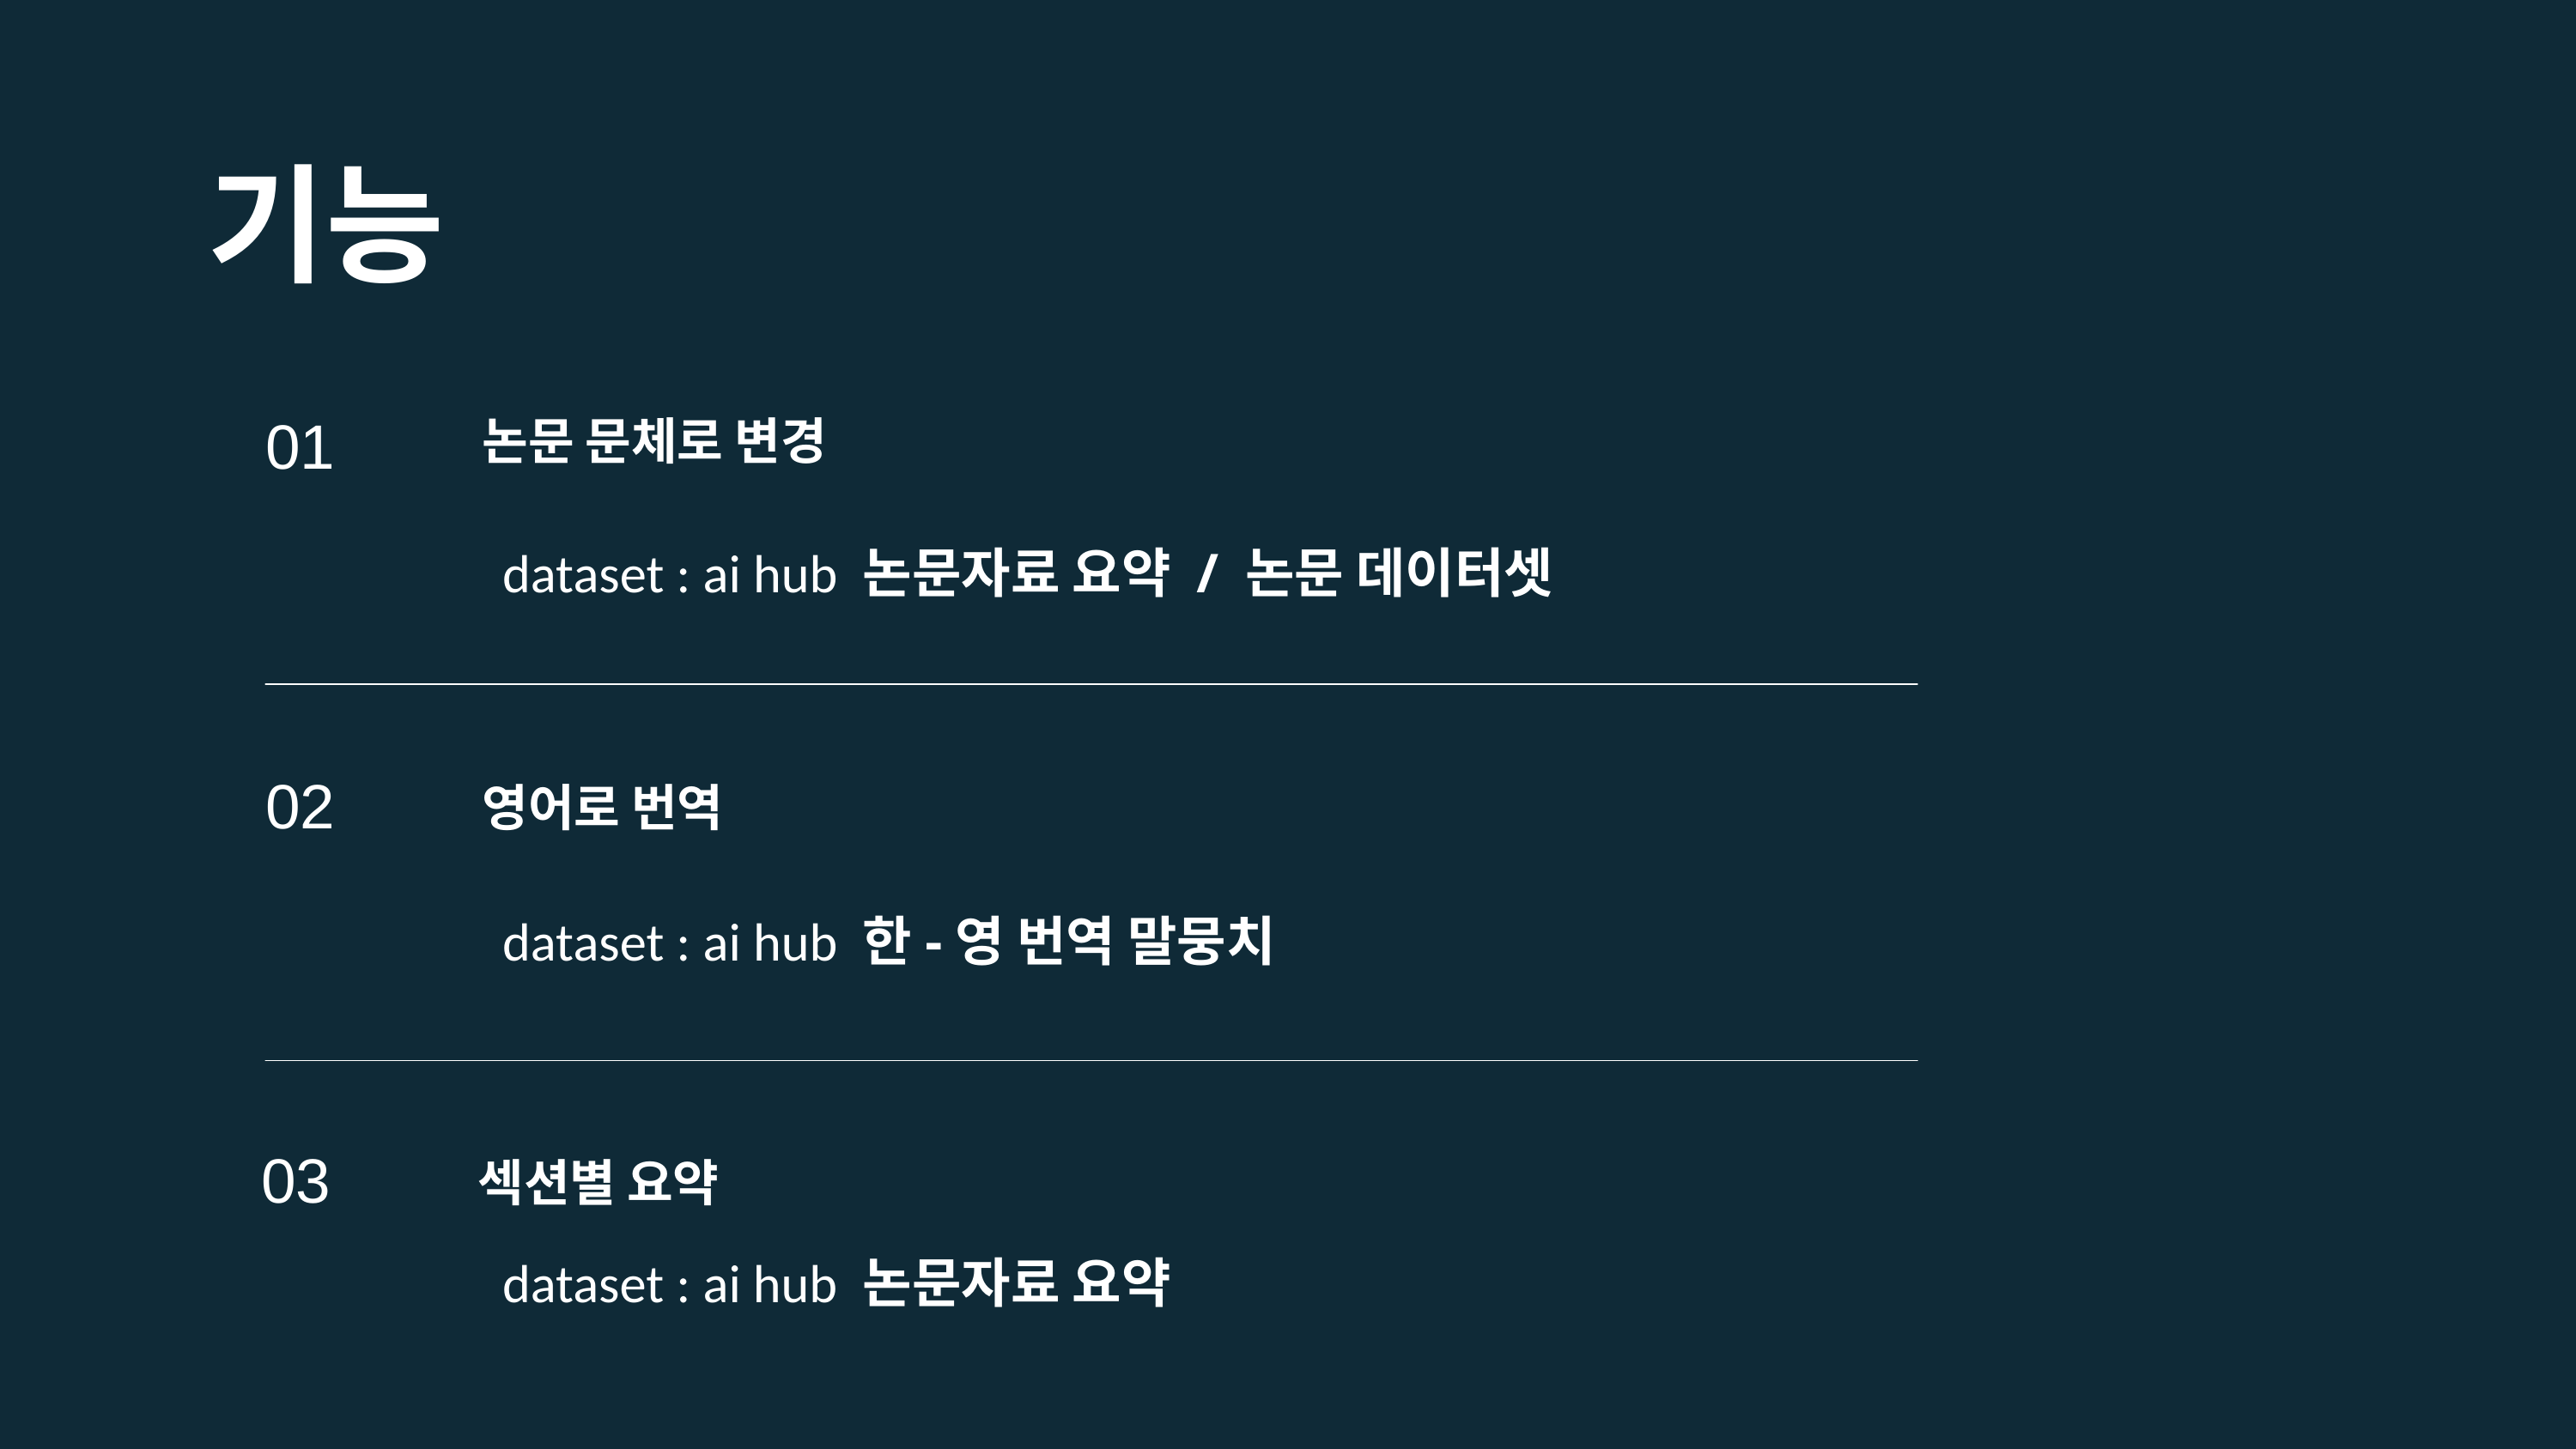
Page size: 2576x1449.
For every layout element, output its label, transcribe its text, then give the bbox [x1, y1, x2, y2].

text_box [264, 743, 1918, 820]
text_box dataset : ai hub 논문자료 요약 / 논문 데이터셋 [489, 526, 1833, 617]
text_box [264, 383, 1918, 460]
text_box dataset : ai hub 논문자료 요약 [489, 1236, 1674, 1327]
text_box 기능 [207, 112, 1392, 299]
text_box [260, 1118, 1923, 1195]
text_box dataset : ai hub 한-영 번역 말뭉치 [489, 894, 1368, 985]
